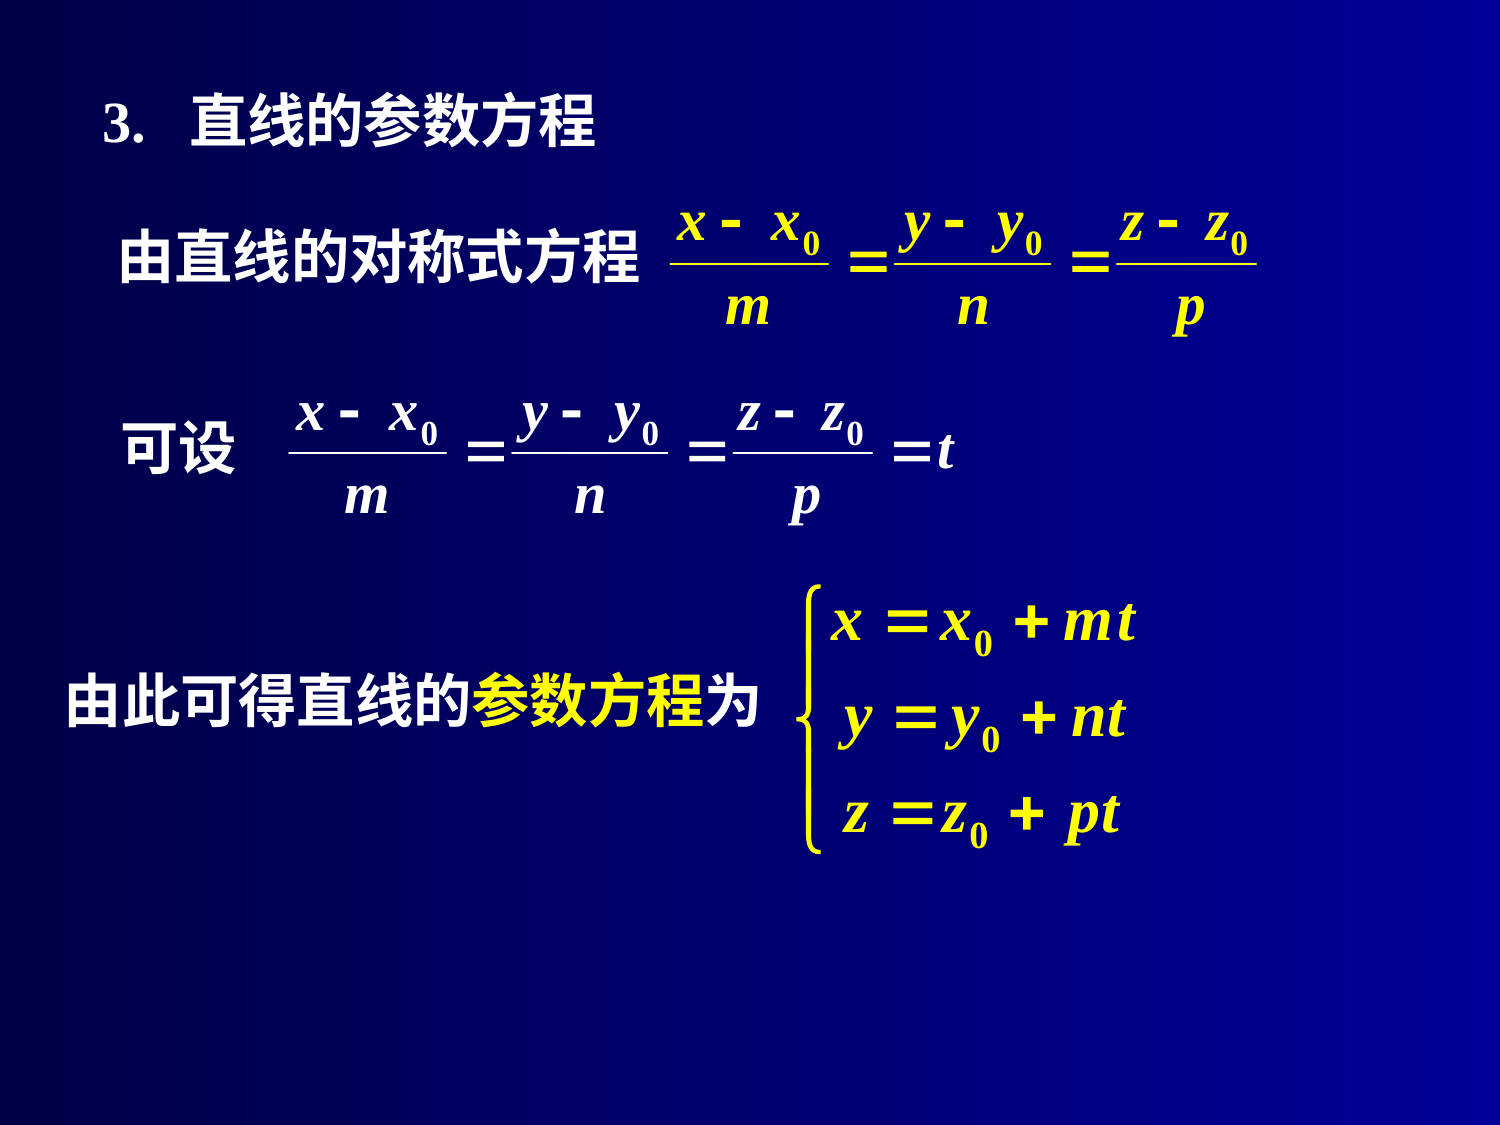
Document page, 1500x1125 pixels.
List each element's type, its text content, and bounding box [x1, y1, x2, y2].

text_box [280, 374, 968, 536]
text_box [784, 573, 1148, 865]
text_box 由此可得直线的参数方程为 [49, 656, 778, 741]
text_box 由直线的对称式方程 [101, 212, 656, 298]
text_box 可设 [106, 403, 253, 489]
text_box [662, 183, 1263, 345]
title 3. 直线的参数方程 [74, 74, 626, 163]
